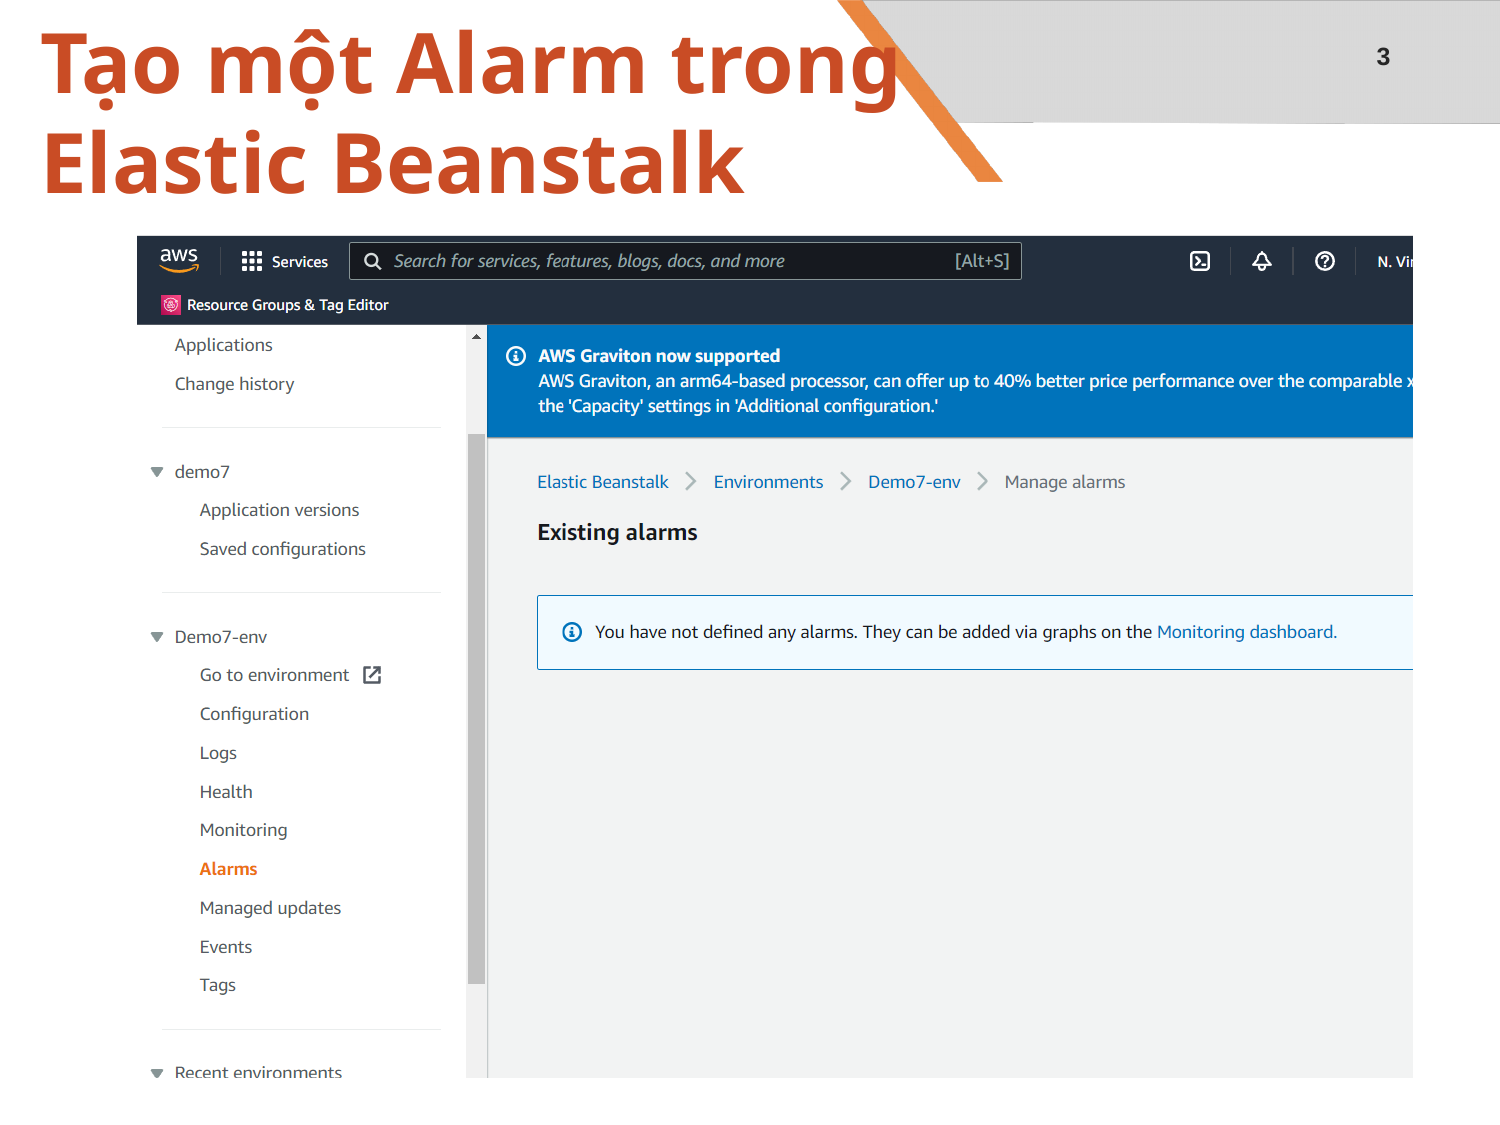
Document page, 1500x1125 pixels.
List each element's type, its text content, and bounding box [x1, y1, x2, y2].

picture [837, 0, 1500, 182]
title Tạo một Alarm trong Elastic Beanstalk [10, 47, 934, 173]
picture [137, 228, 1413, 1078]
slide_number 3 [1342, 28, 1425, 78]
